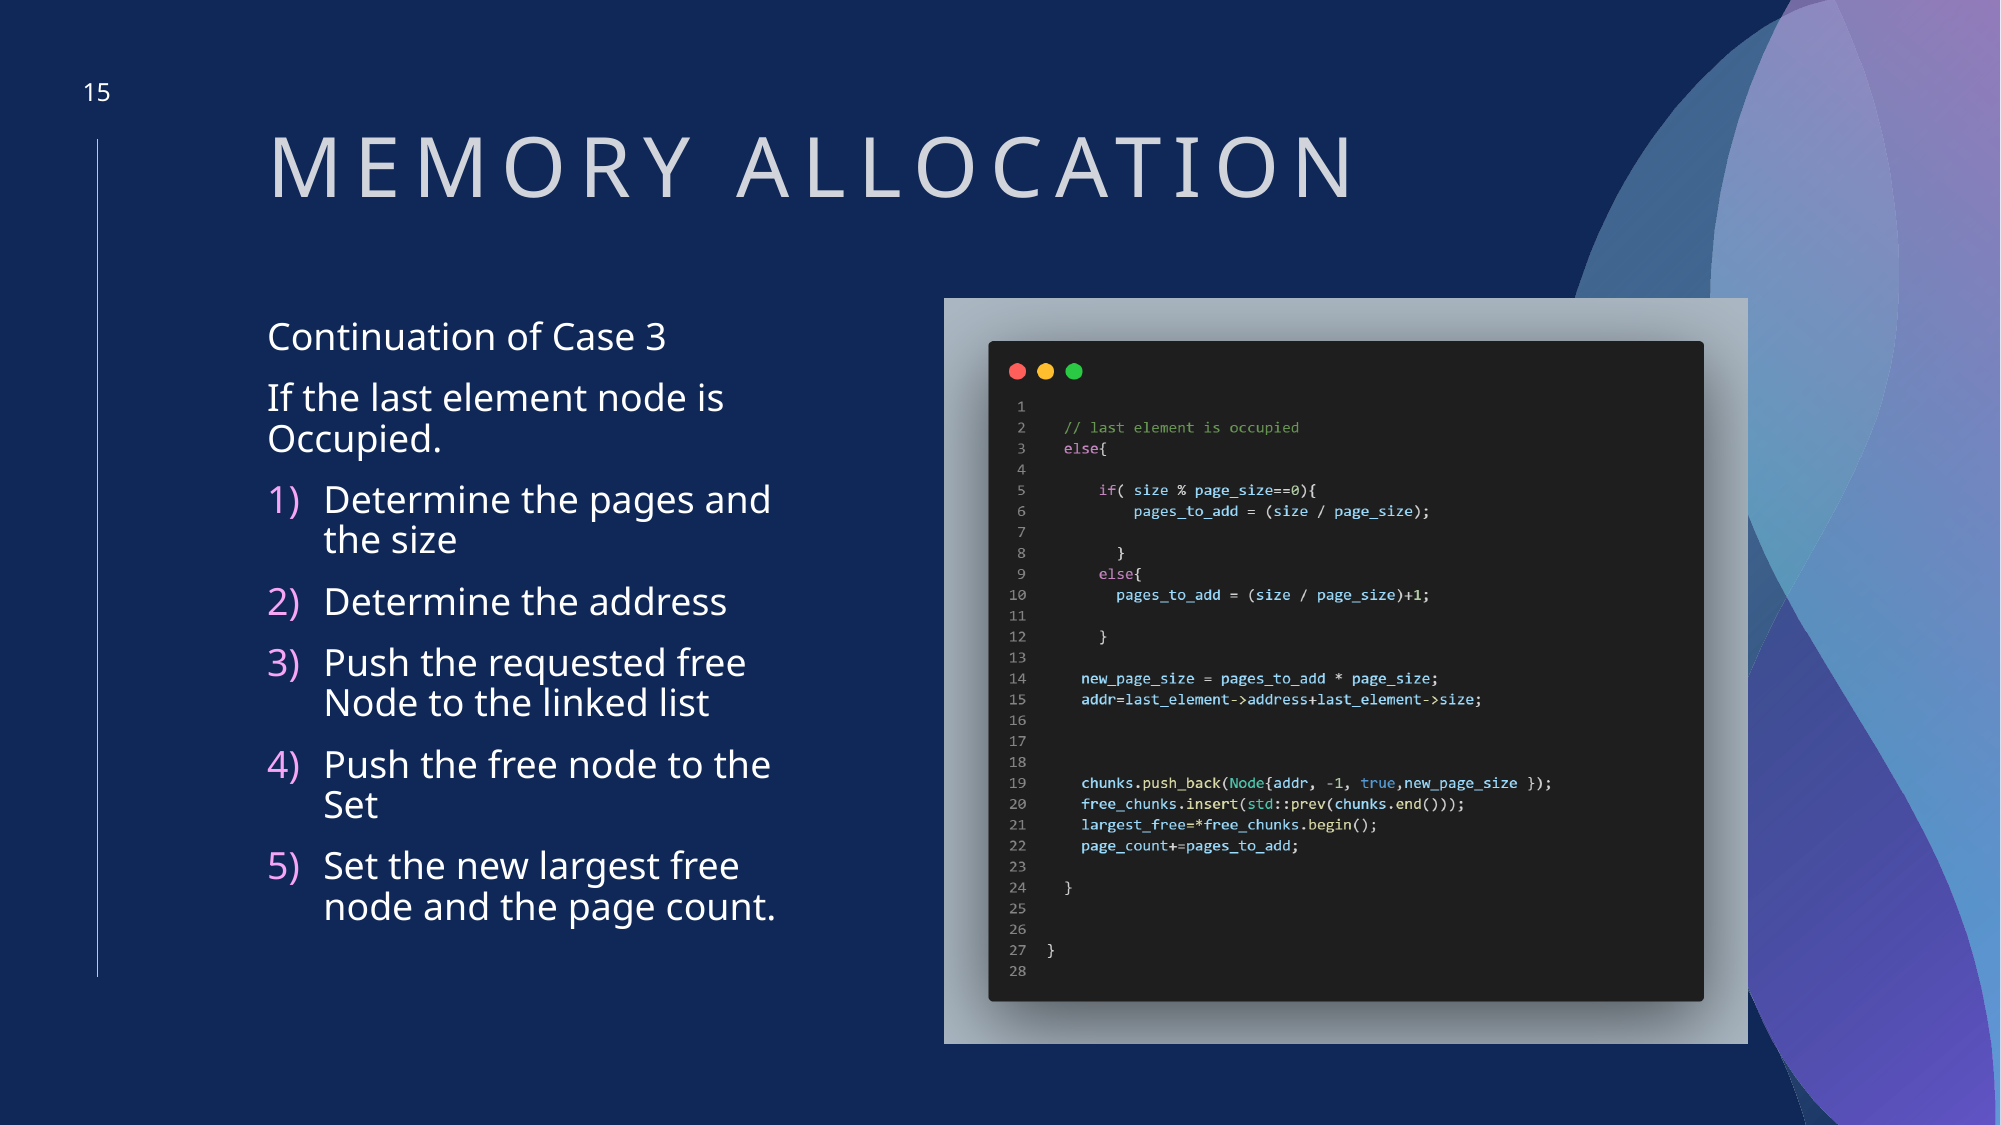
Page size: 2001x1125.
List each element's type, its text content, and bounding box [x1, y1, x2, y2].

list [944, 298, 1748, 1044]
title Memory Allocation [251, 118, 1709, 223]
list Continuation of Case 3 If the last element node is Occupied. Determine the pages and the size Determine the address Push the requested free Node to the linked list Push the free node to the Set Set the new largest free node and the page count. [251, 310, 813, 1019]
slide_number 15 [53, 67, 140, 119]
